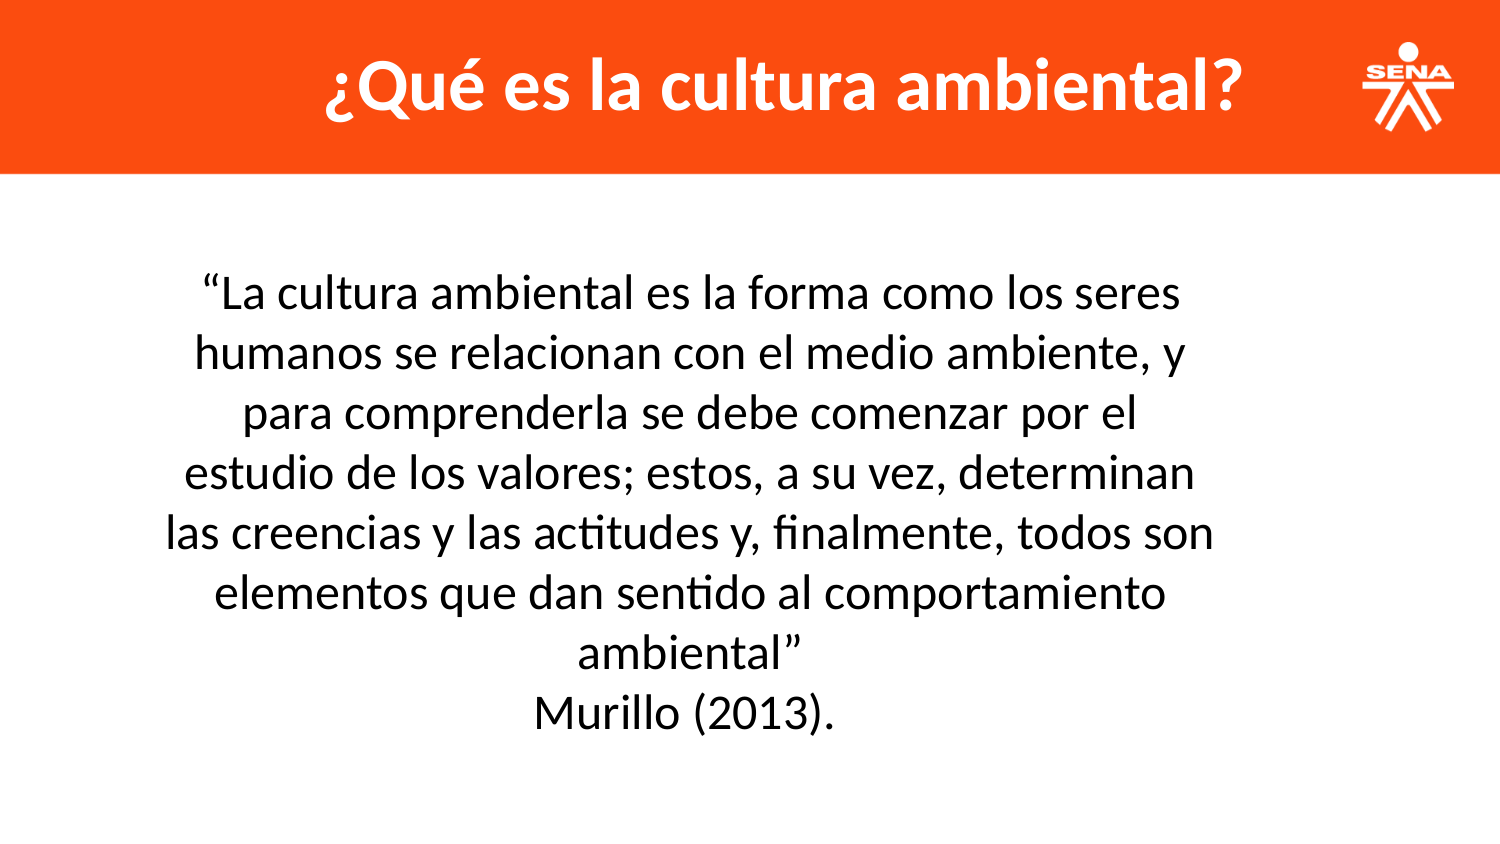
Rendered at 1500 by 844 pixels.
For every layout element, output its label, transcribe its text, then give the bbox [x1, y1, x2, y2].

picture [0, 0, 1500, 844]
text_box ¿Qué es la cultura ambiental? [210, 27, 1359, 133]
text_box “La cultura ambiental es la forma como los seres humanos se relacionan con el medio ambiente, y para comprenderla se debe comenzar por el estudio de los valores; estos, a su vez, determinan las creencias y las actitudes y, finalmente, todos son elementos que dan sentido al comportamiento ambiental” Murillo (2013). [147, 252, 1234, 747]
